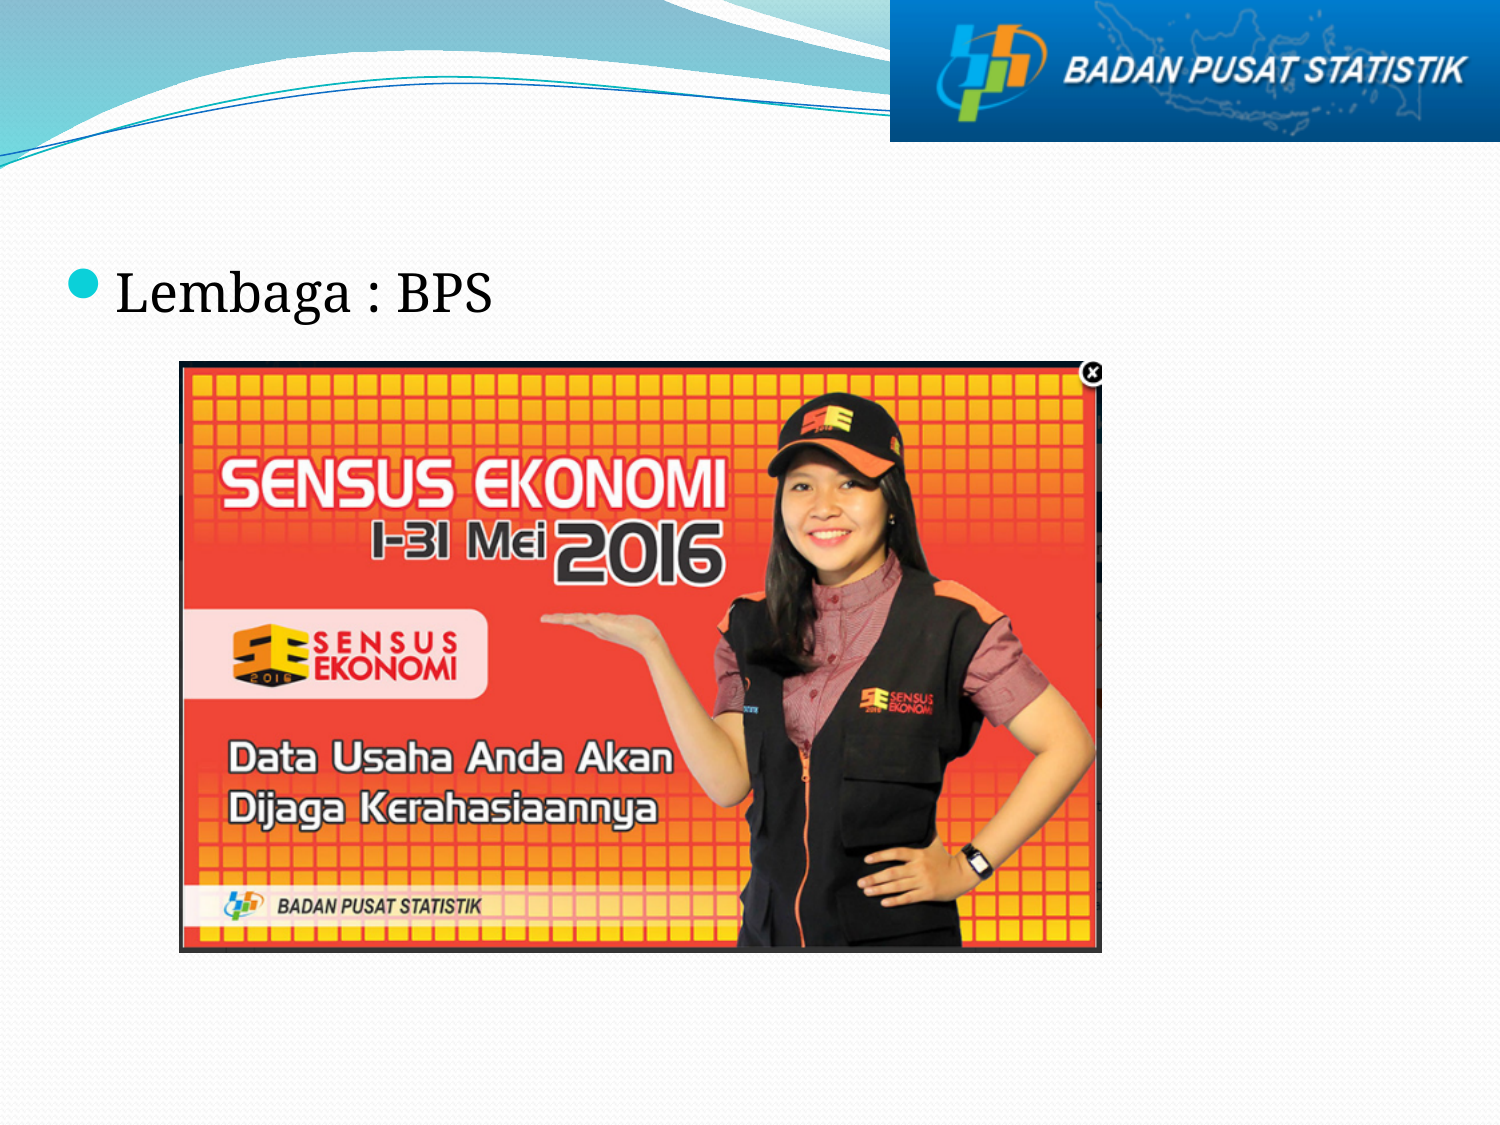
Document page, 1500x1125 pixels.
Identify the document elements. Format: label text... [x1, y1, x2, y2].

picture [890, 0, 1500, 142]
list Lembaga : BPS [49, 250, 1445, 1001]
picture [179, 361, 1102, 954]
